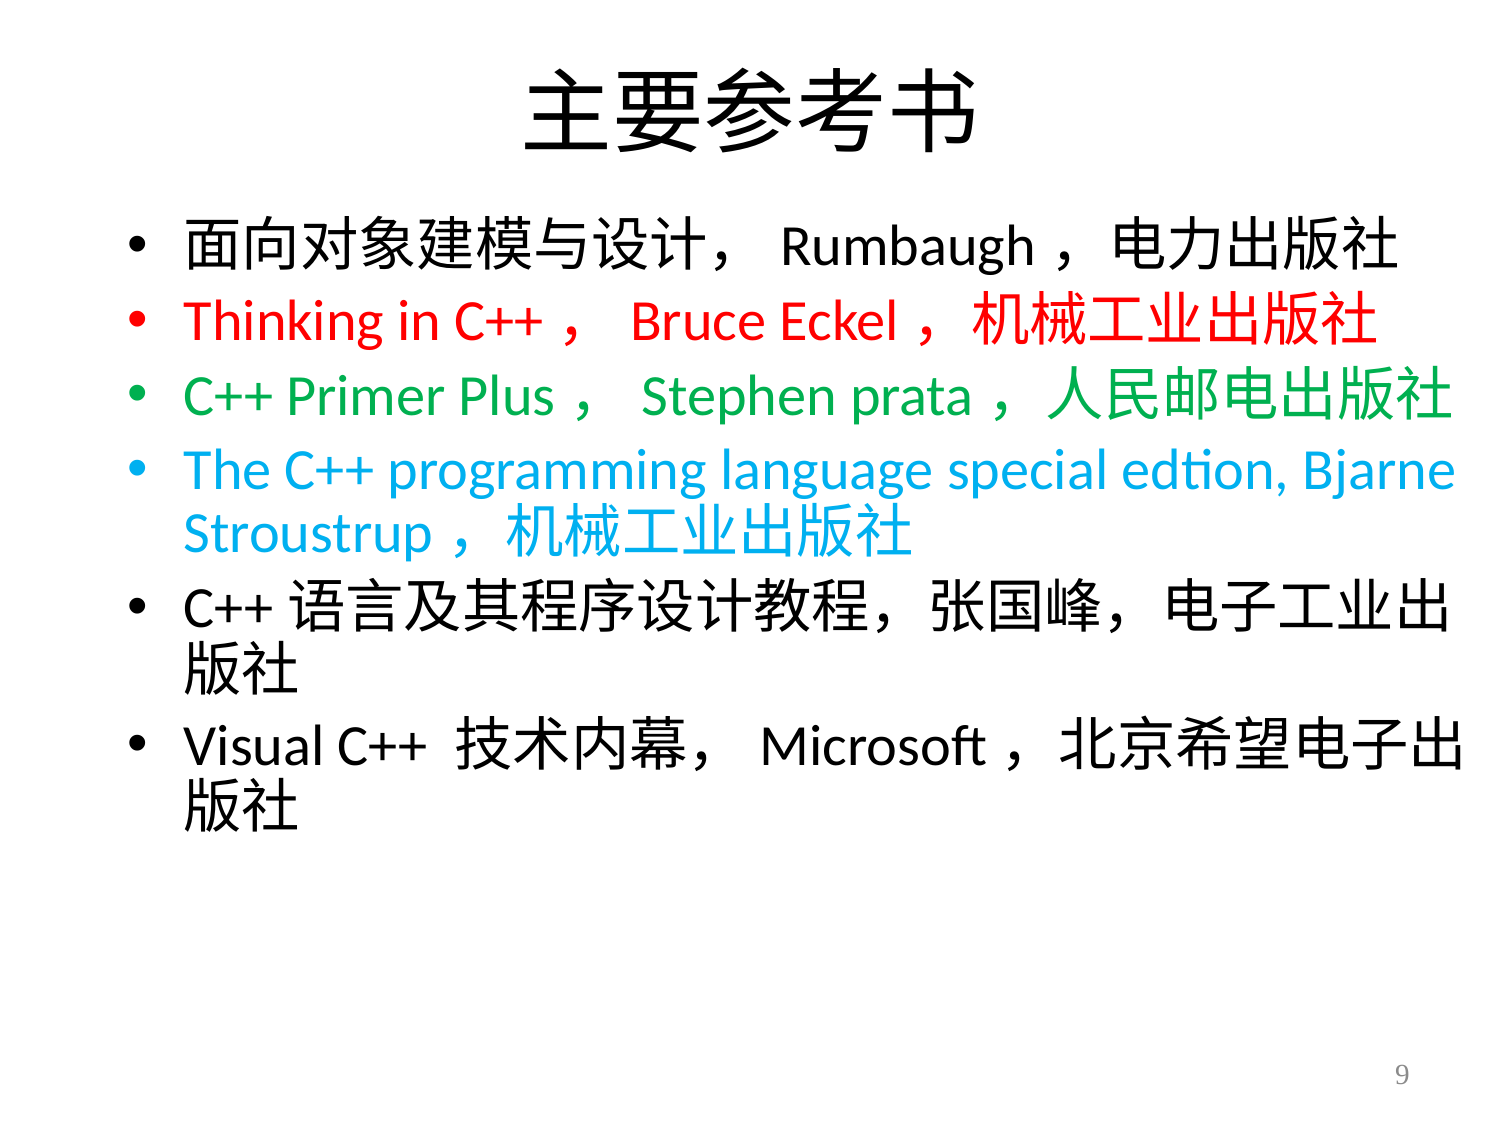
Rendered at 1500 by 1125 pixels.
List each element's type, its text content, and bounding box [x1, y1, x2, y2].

title 主要参考书 [112, 42, 1388, 175]
slide_number 9 [1074, 1059, 1425, 1103]
list 面向对象建模与设计，Rumbaugh，电力出版社 Thinking in C++，Bruce Eckel，机械工业出版社 C++ Primer Plus，Stephen prata，人民邮电出版社 The C++ programming language special edtion, Bjarne Stroustrup，机械工业出版社 C++语言及其程序设计教程，张国峰，电子工业出版社 Visual C++ 技术内幕，Microsoft，北京希望电子出版社 [112, 208, 1500, 1059]
